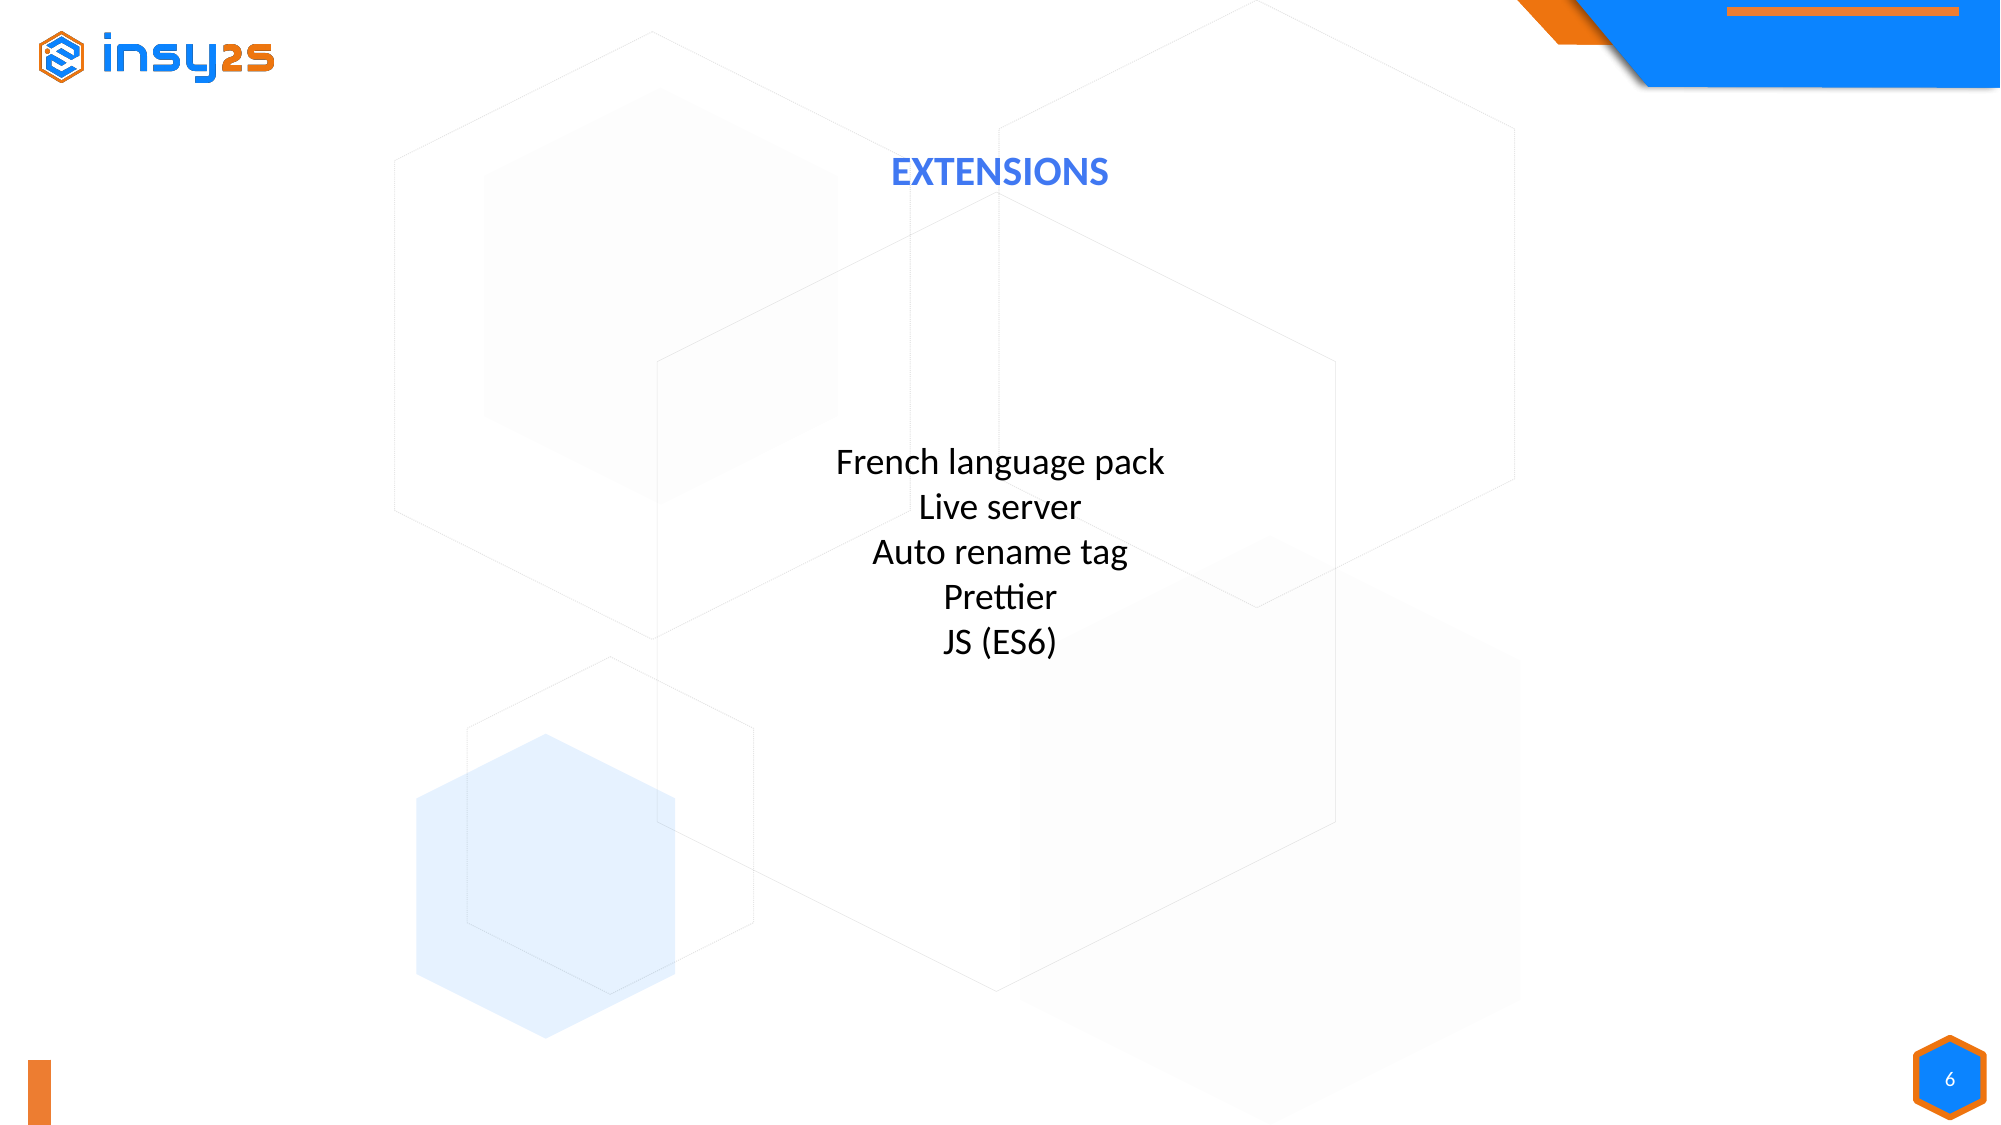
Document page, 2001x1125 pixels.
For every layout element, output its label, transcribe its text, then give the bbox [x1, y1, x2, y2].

slide_number 6 [1916, 1053, 1984, 1104]
text_box [1712, 88, 2000, 98]
text_box EXTENSIONS [379, 130, 1621, 201]
picture [39, 31, 274, 83]
text_box French language pack Live server Auto rename tag Prettier JS (ES6) [700, 429, 1300, 670]
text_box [1514, 0, 2000, 88]
